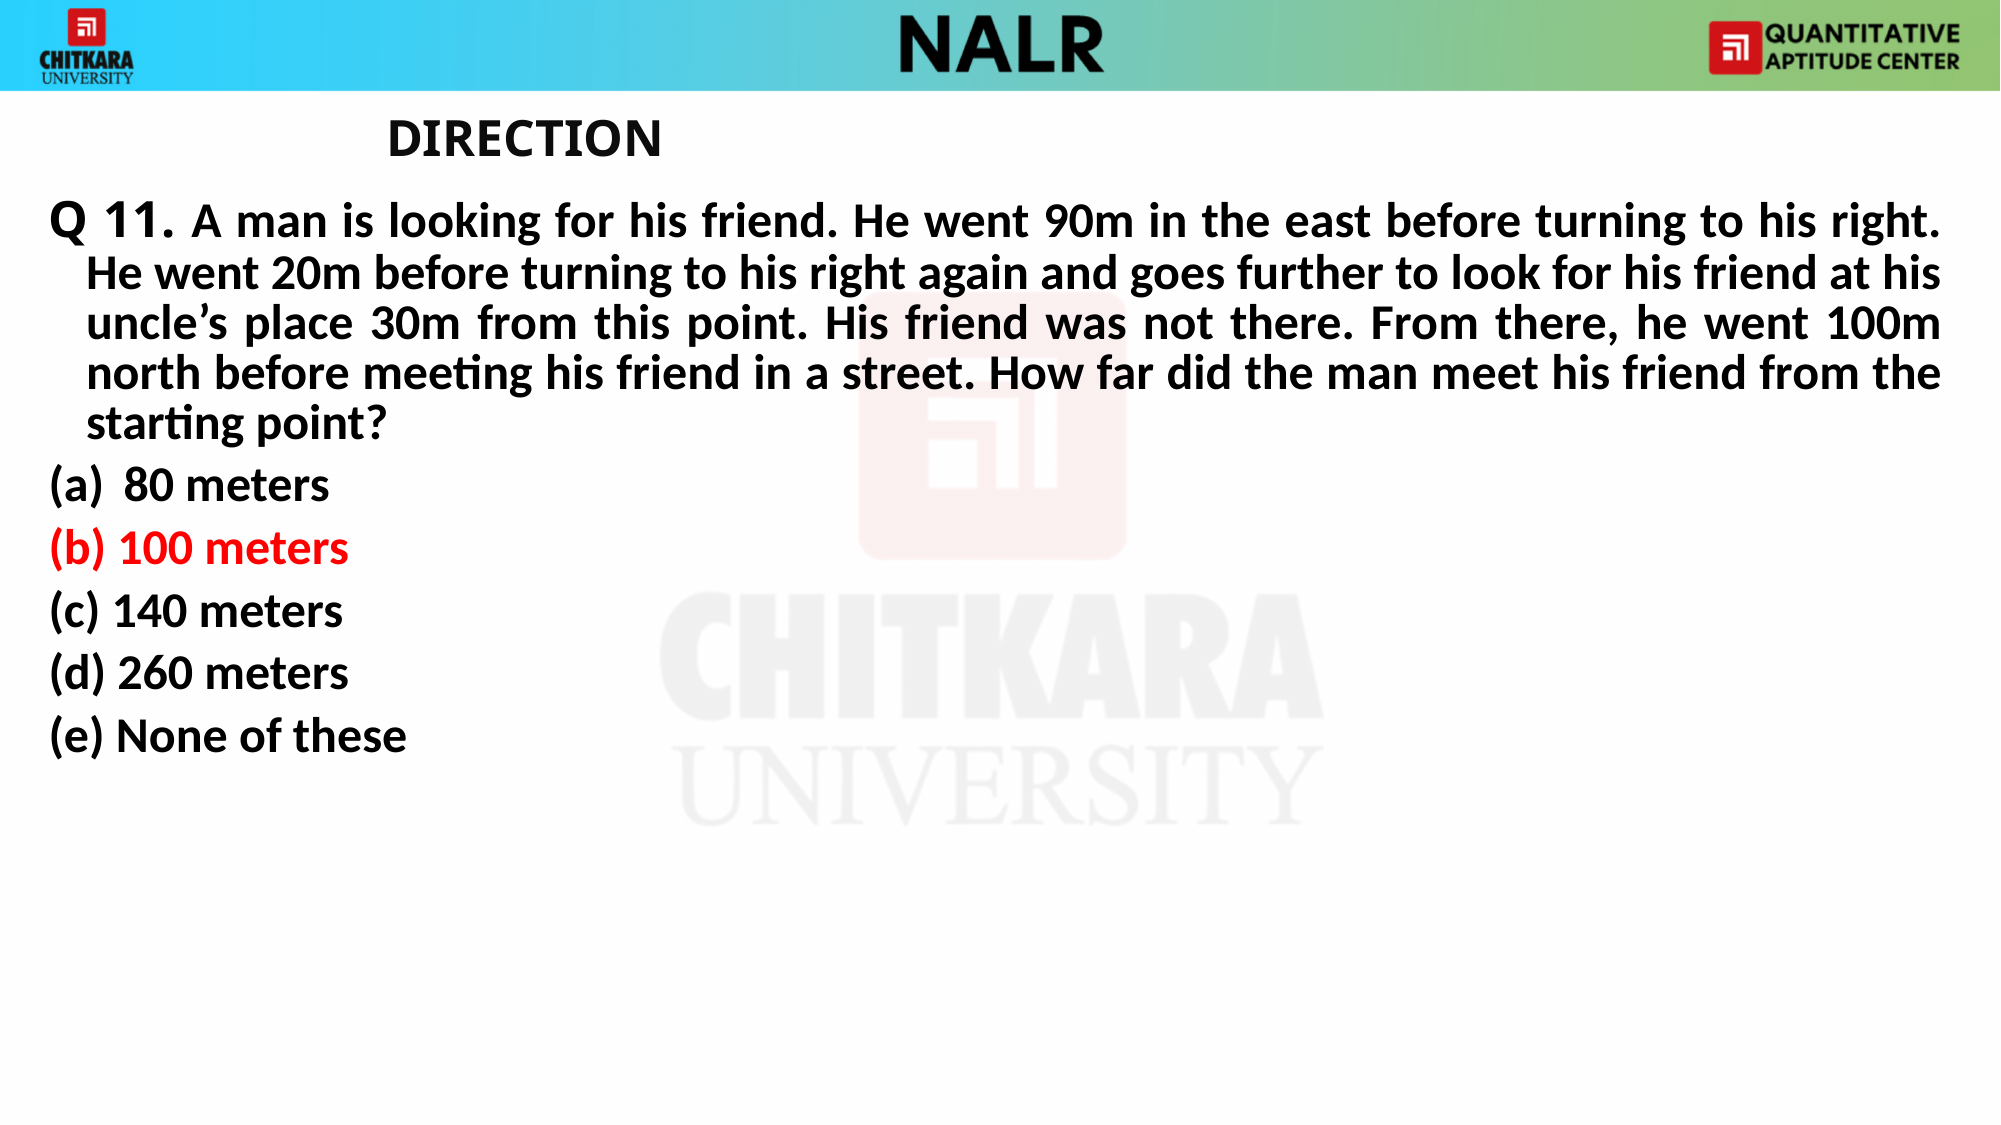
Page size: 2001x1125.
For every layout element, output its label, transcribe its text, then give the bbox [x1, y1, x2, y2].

list DIRECTION Q 11. A man is looking for his friend. He went 90m in the east before turning to his right. He went 20m before turning to his right again and goes further to look for his friend at his uncle’s place 30m from this point. His friend was not there. From there, he went 100m north before meeting his friend in a street. How far did the man meet his friend from the starting point? 80 meters (b) 100 meters (c) 140 meters (d) 260 meters (e) None of these [33, 95, 1959, 1053]
picture [0, 0, 2000, 1125]
title [41, 31, 1959, 95]
